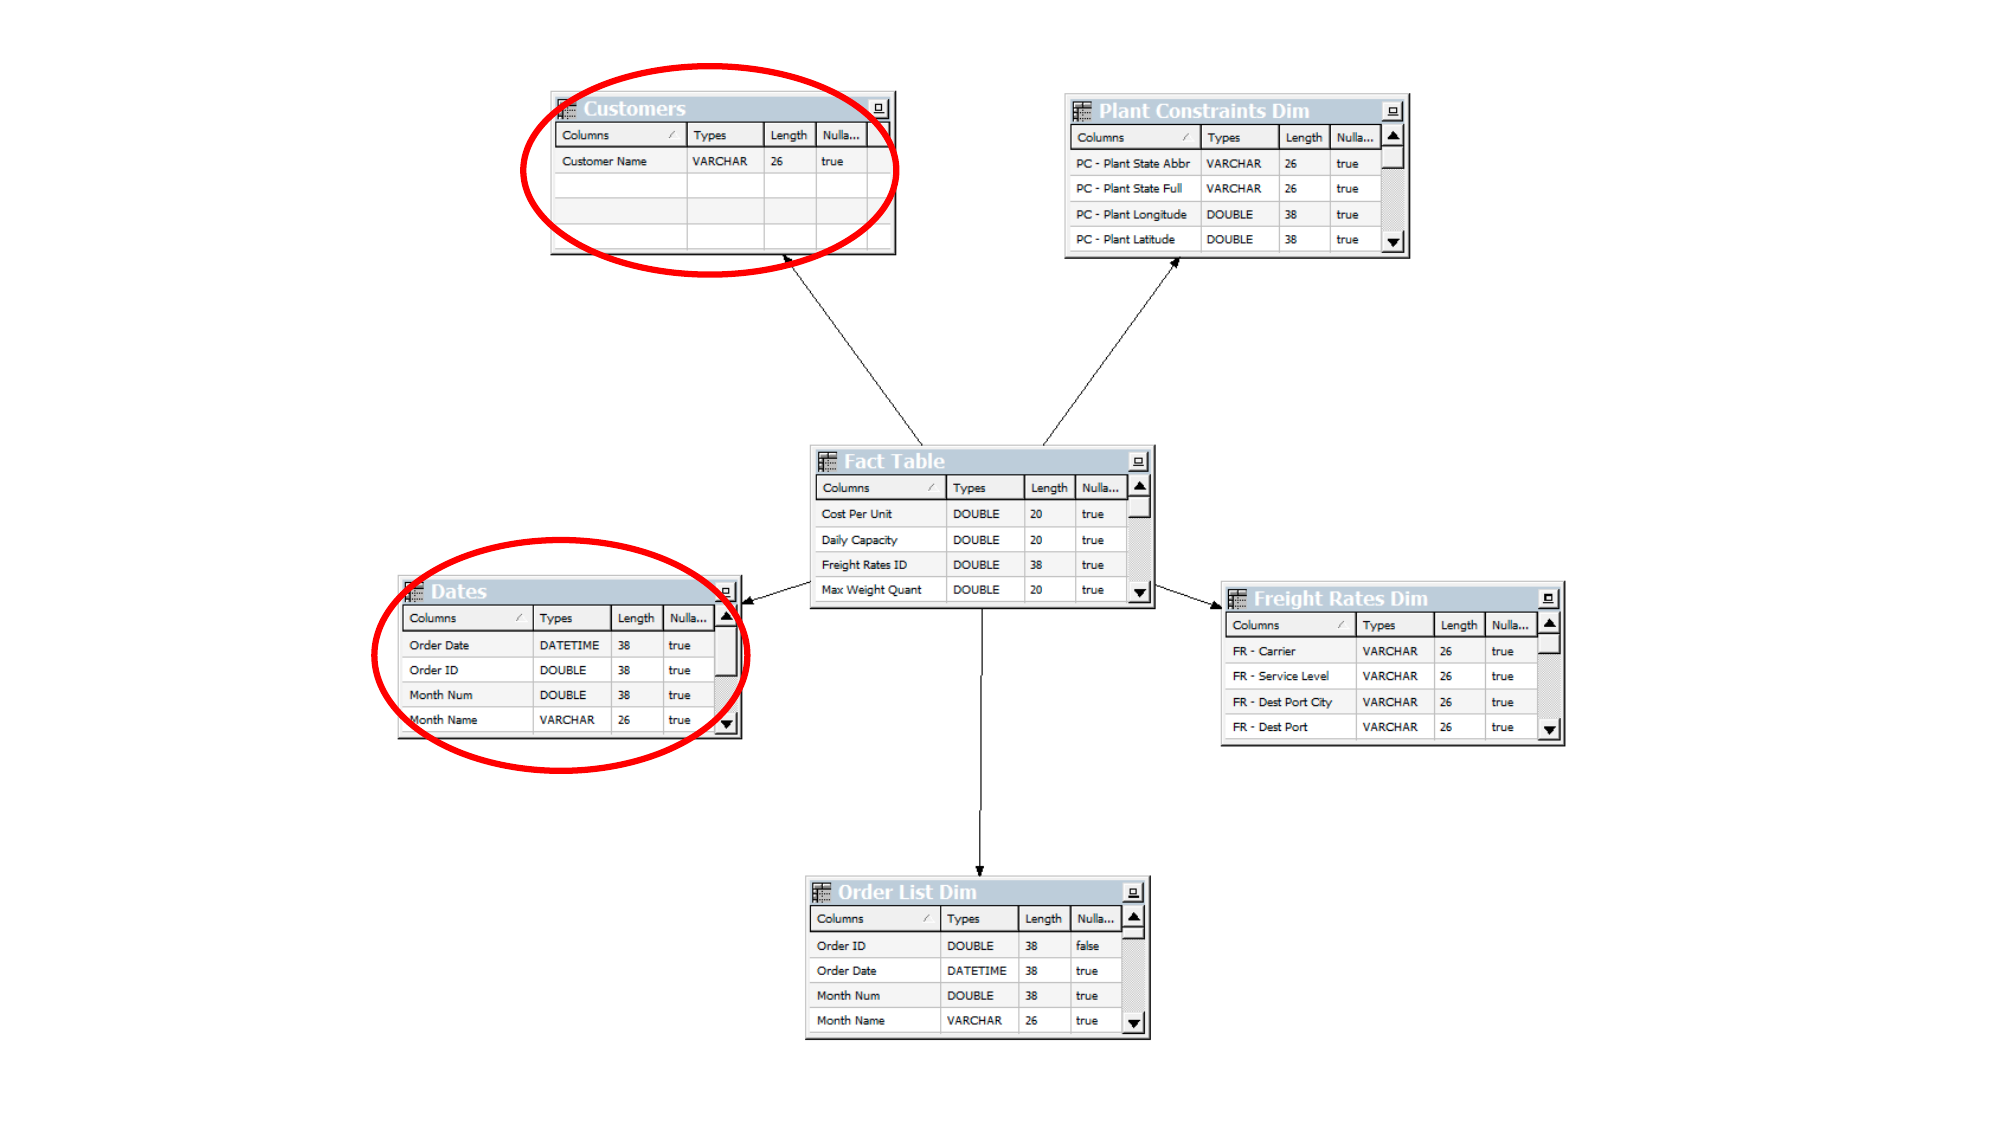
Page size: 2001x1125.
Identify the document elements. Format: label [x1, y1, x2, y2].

picture [335, 66, 1665, 1059]
